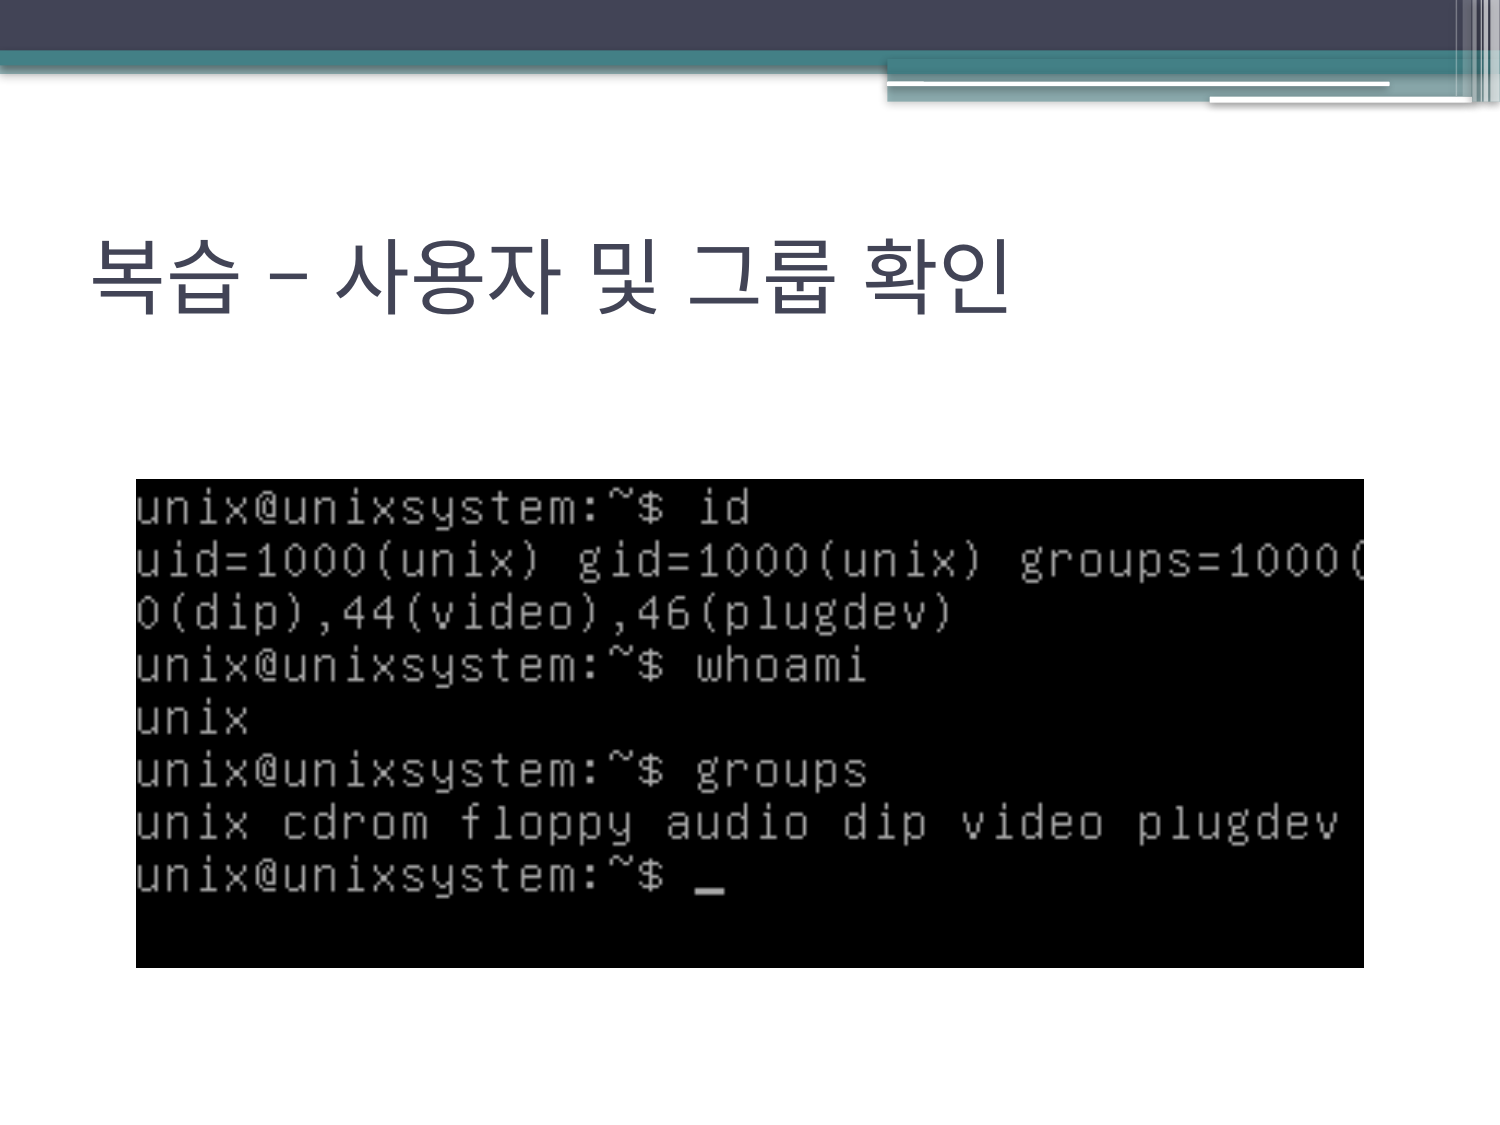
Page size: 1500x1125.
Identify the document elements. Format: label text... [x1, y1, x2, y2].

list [135, 479, 1364, 968]
title 복습 – 사용자 및 그룹 확인 [75, 187, 1425, 363]
